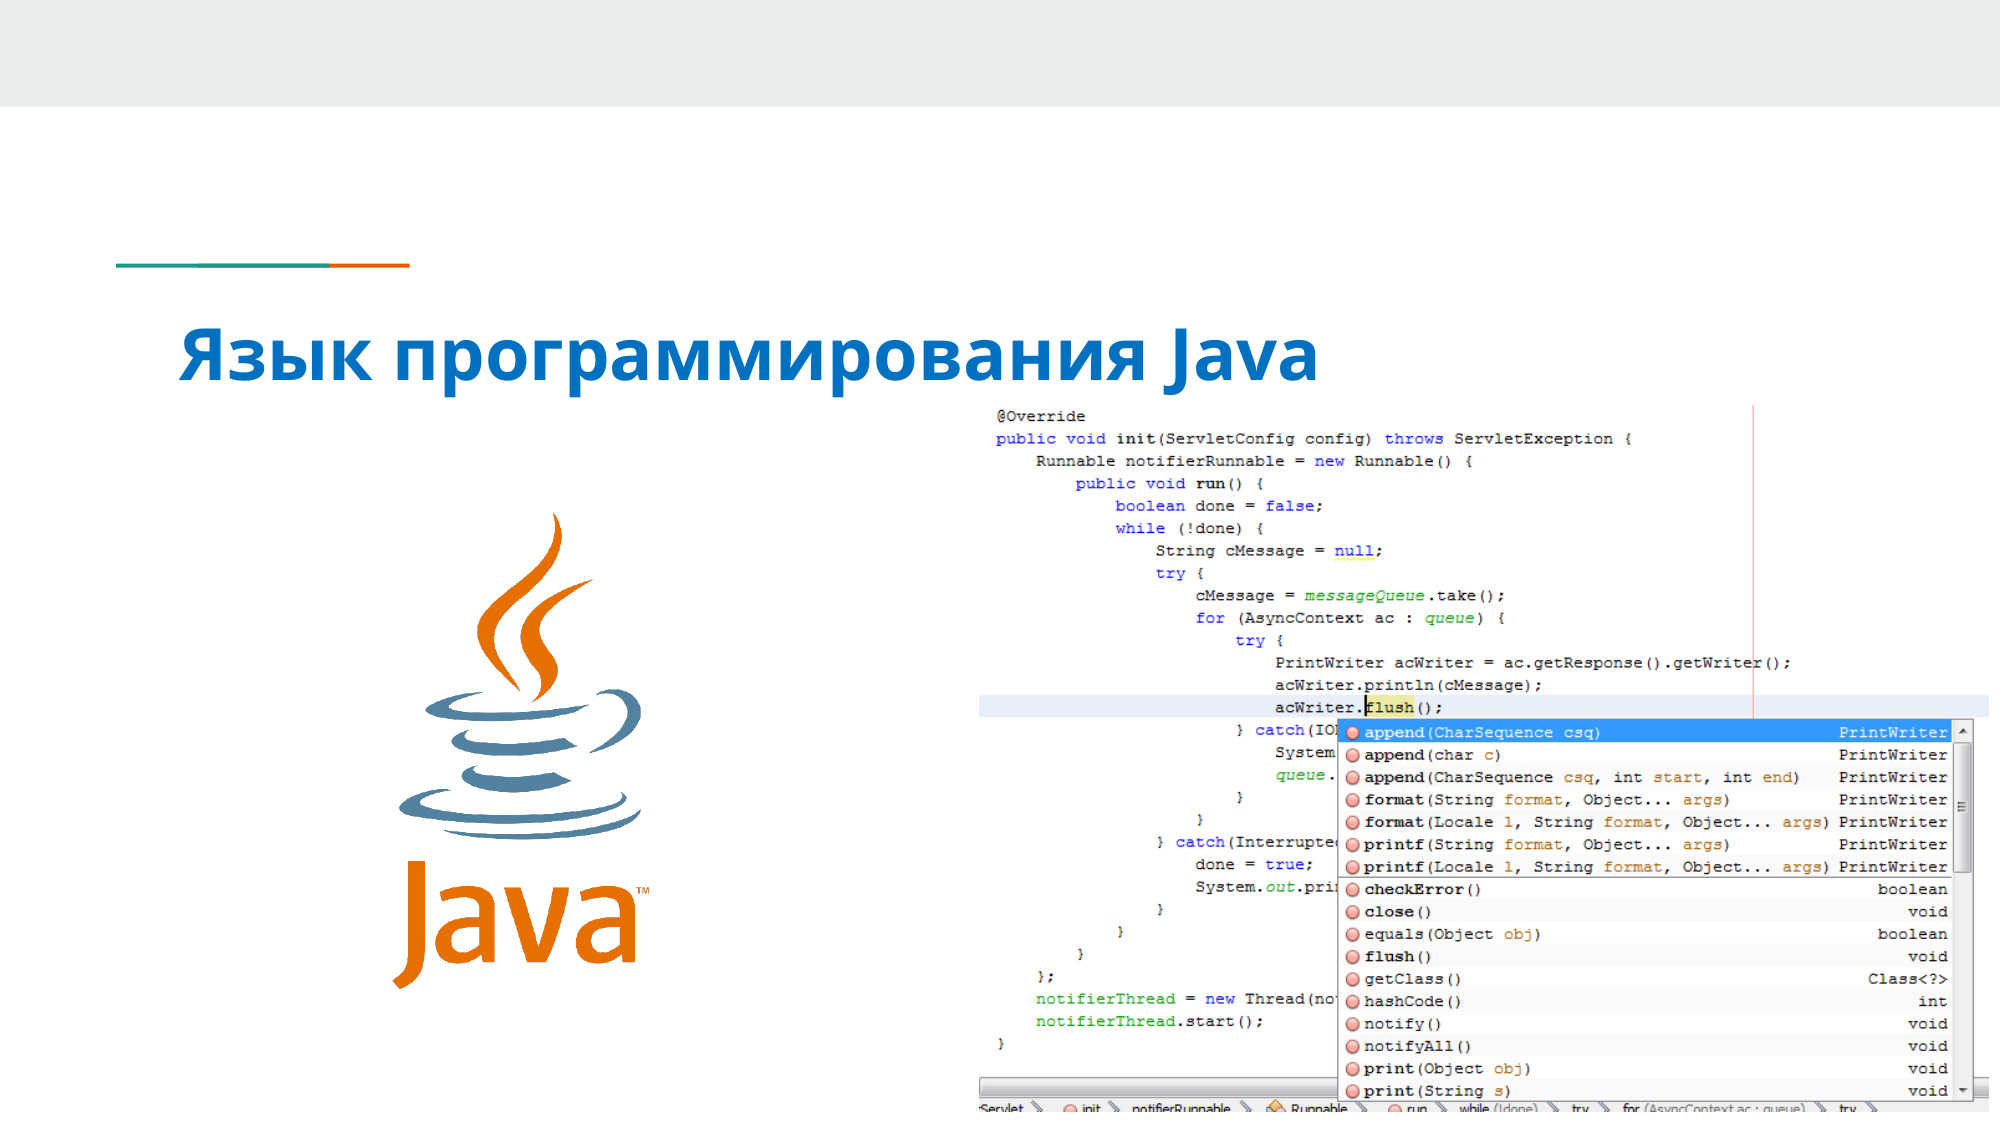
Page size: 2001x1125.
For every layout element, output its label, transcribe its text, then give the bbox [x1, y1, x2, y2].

title Язык программирования Java [159, 288, 1842, 406]
picture [978, 405, 1990, 1112]
picture [386, 507, 651, 993]
